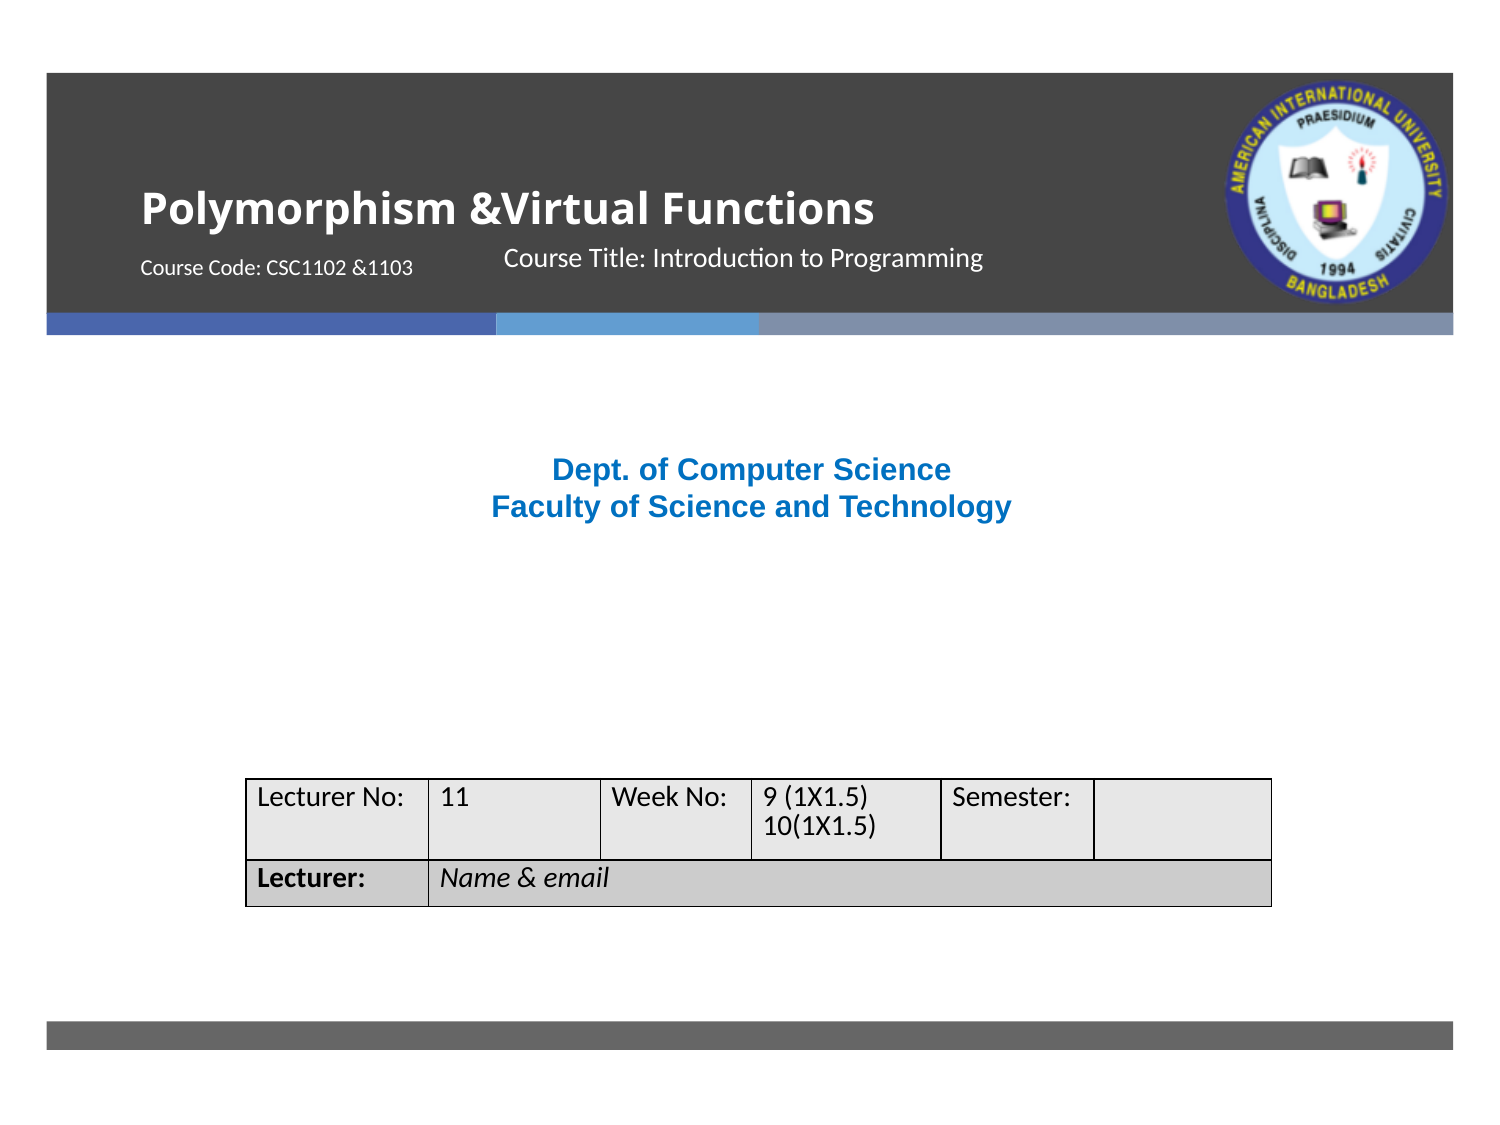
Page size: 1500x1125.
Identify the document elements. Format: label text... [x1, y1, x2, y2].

text_box Dept. of Computer Science Faculty of Science and Technology [196, 441, 1308, 532]
subtitle Course Code: CSC1102 &1103 [125, 245, 487, 305]
table_header Lecturer No: [247, 780, 428, 859]
table_header Semester: [942, 780, 1093, 859]
picture [1220, 75, 1454, 310]
table_header Week No: [601, 780, 751, 859]
table_cell Lecturer: [247, 861, 428, 906]
table_header 9 (1X1.5) 10(1X1.5) [752, 780, 940, 859]
title Polymorphism &Virtual Functions [125, 107, 1087, 242]
table_header [1095, 780, 1271, 859]
table_header 11 [429, 780, 600, 859]
table_cell Name & email [429, 861, 1271, 906]
text_box Course Title: Introduction to Programming [492, 241, 1005, 301]
